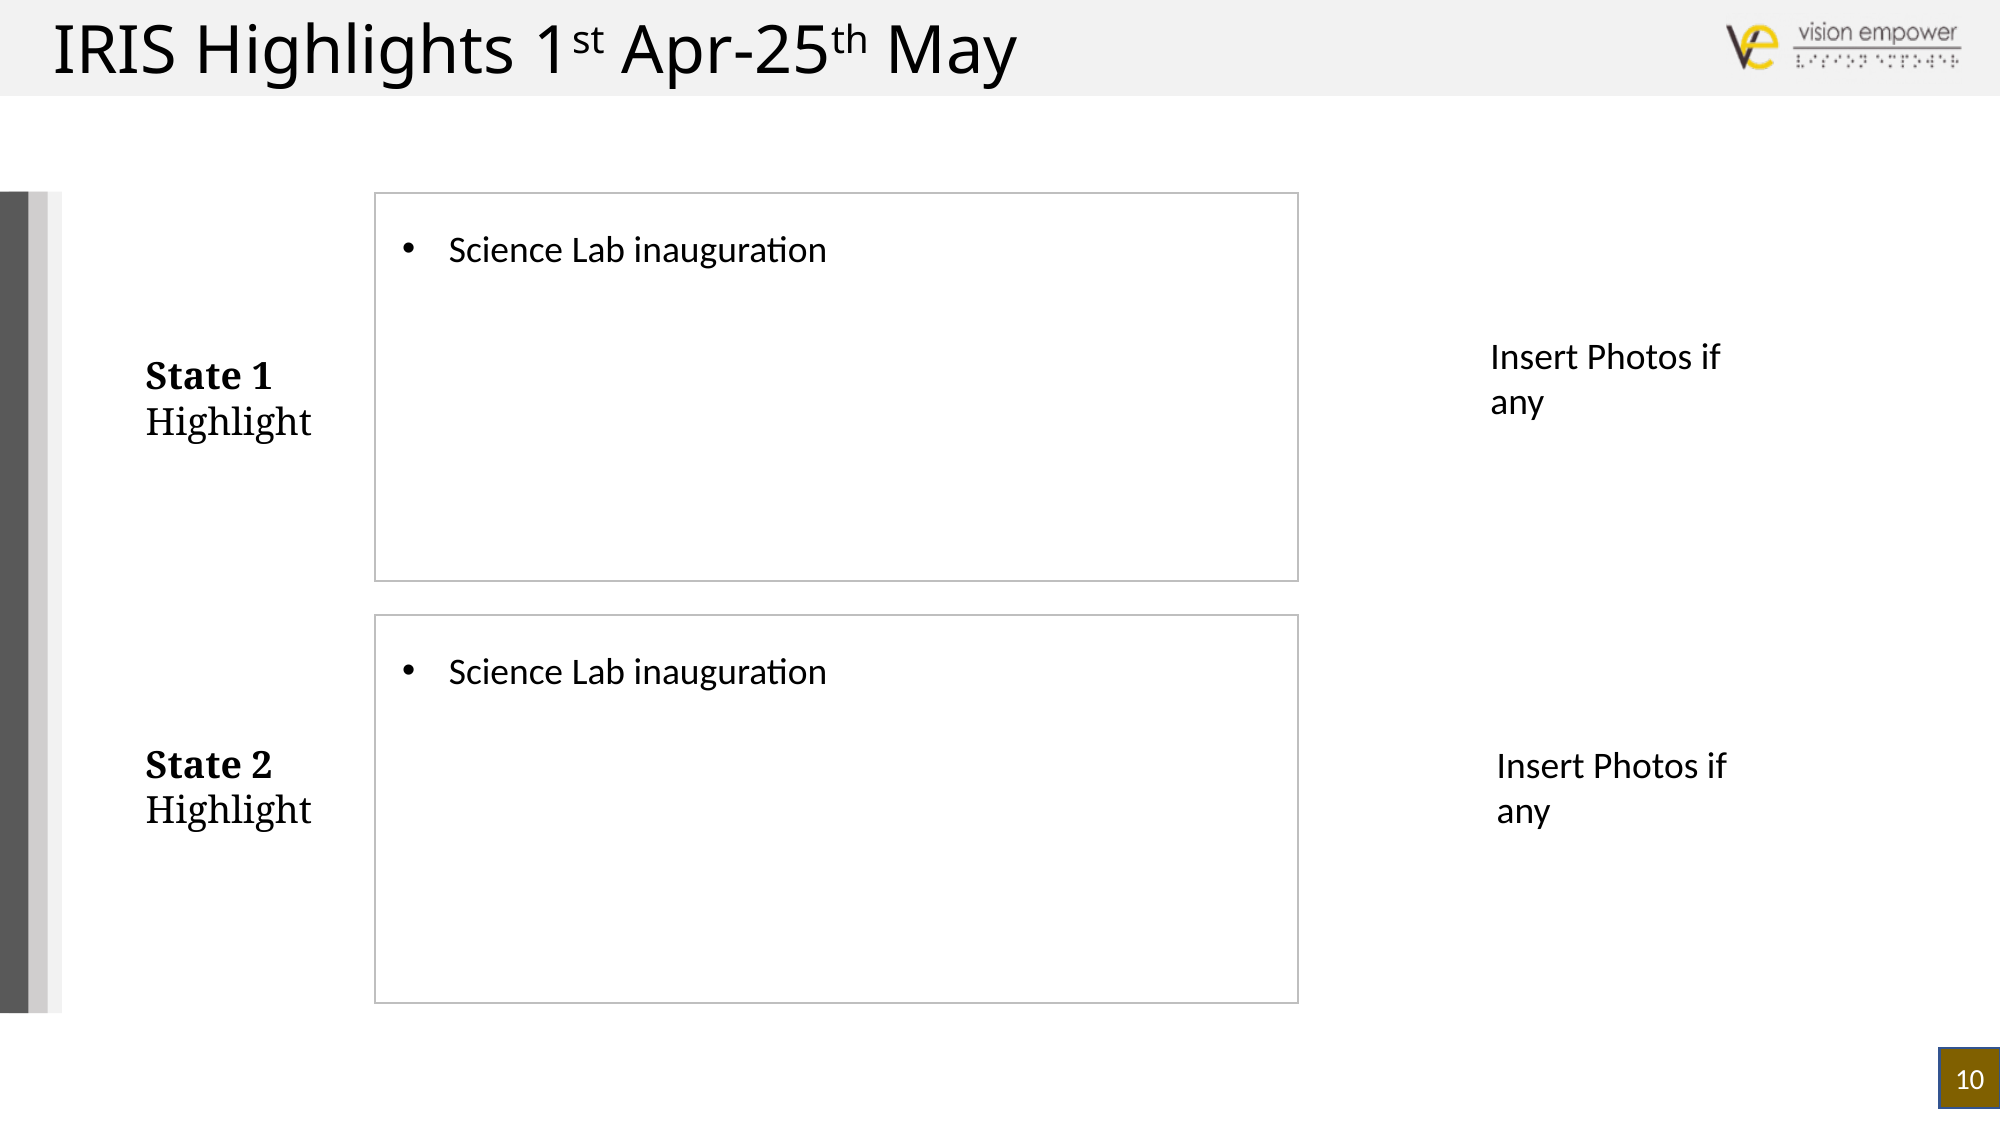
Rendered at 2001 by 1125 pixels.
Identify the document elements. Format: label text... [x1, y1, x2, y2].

text_box 10 [1938, 1047, 2000, 1109]
text_box Insert Photos if any [1475, 324, 1780, 430]
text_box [0, 0, 2000, 96]
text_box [0, 191, 62, 1014]
text_box State 1 Highlight [130, 345, 374, 450]
text_box State 2 Highlight [130, 733, 374, 839]
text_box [374, 614, 1298, 1004]
text_box Insert Photos if any [1481, 733, 1786, 839]
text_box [374, 192, 1298, 582]
